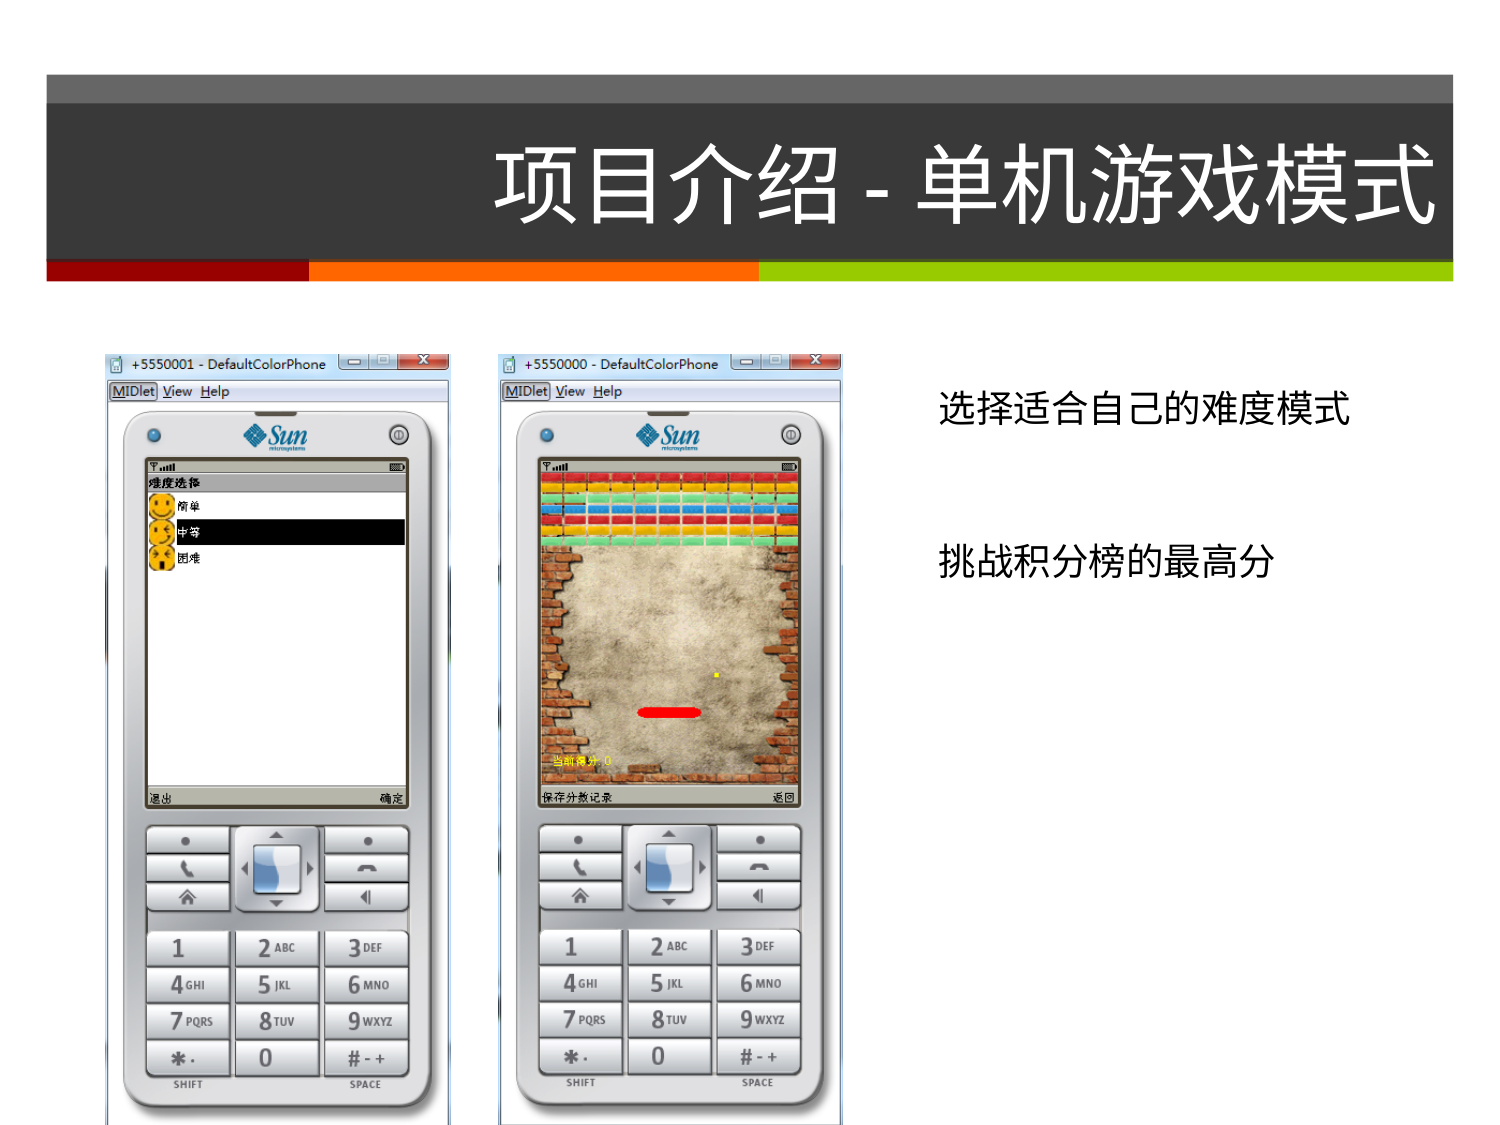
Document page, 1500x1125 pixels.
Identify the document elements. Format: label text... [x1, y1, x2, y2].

picture [104, 354, 452, 1125]
text_box 挑战积分榜的最高分 [923, 530, 1479, 591]
title 项目介绍-单机游戏模式 [46, 103, 1454, 263]
picture [497, 354, 843, 1125]
text_box 选择适合自己的难度模式 [923, 377, 1479, 438]
